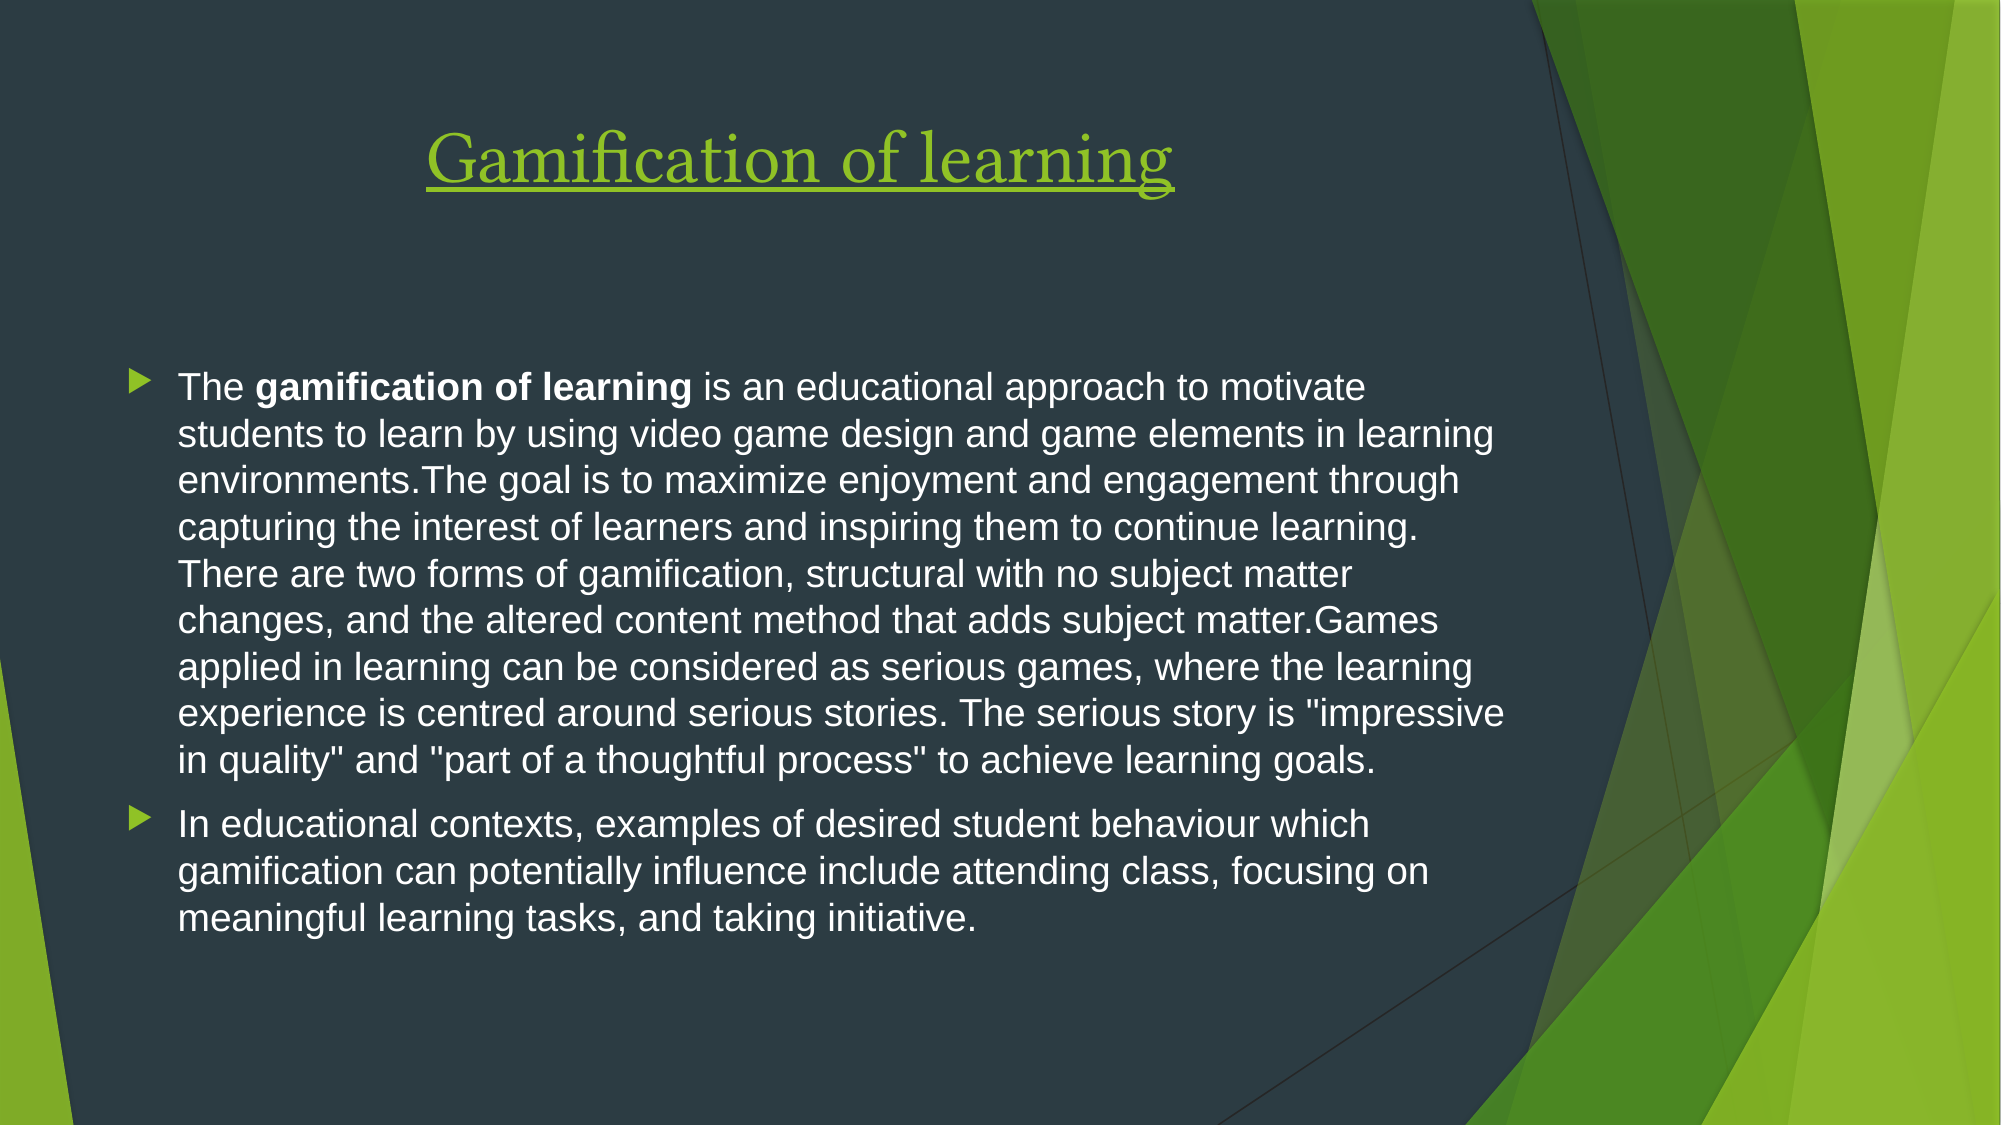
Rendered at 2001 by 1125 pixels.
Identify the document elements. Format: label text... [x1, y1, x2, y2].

title Gamification of learning [111, 99, 1522, 317]
list The gamification of learning is an educational approach to motivate students to learn by using video game design and game elements in learning environments.The goal is to maximize enjoyment and engagement through capturing the interest of learners and inspiring them to continue learning. There are two forms of gamification, structural with no subject matter changes, and the altered content method that adds subject matter.Games applied in learning can be considered as serious games, where the learning experience is centred around serious stories. The serious story is "impressive in quality" and "part of a thoughtful process" to achieve learning goals. In educational contexts, examples of desired student behaviour which gamification can potentially influence include attending class, focusing on meaningful learning tasks, and taking initiative. [111, 354, 1522, 992]
